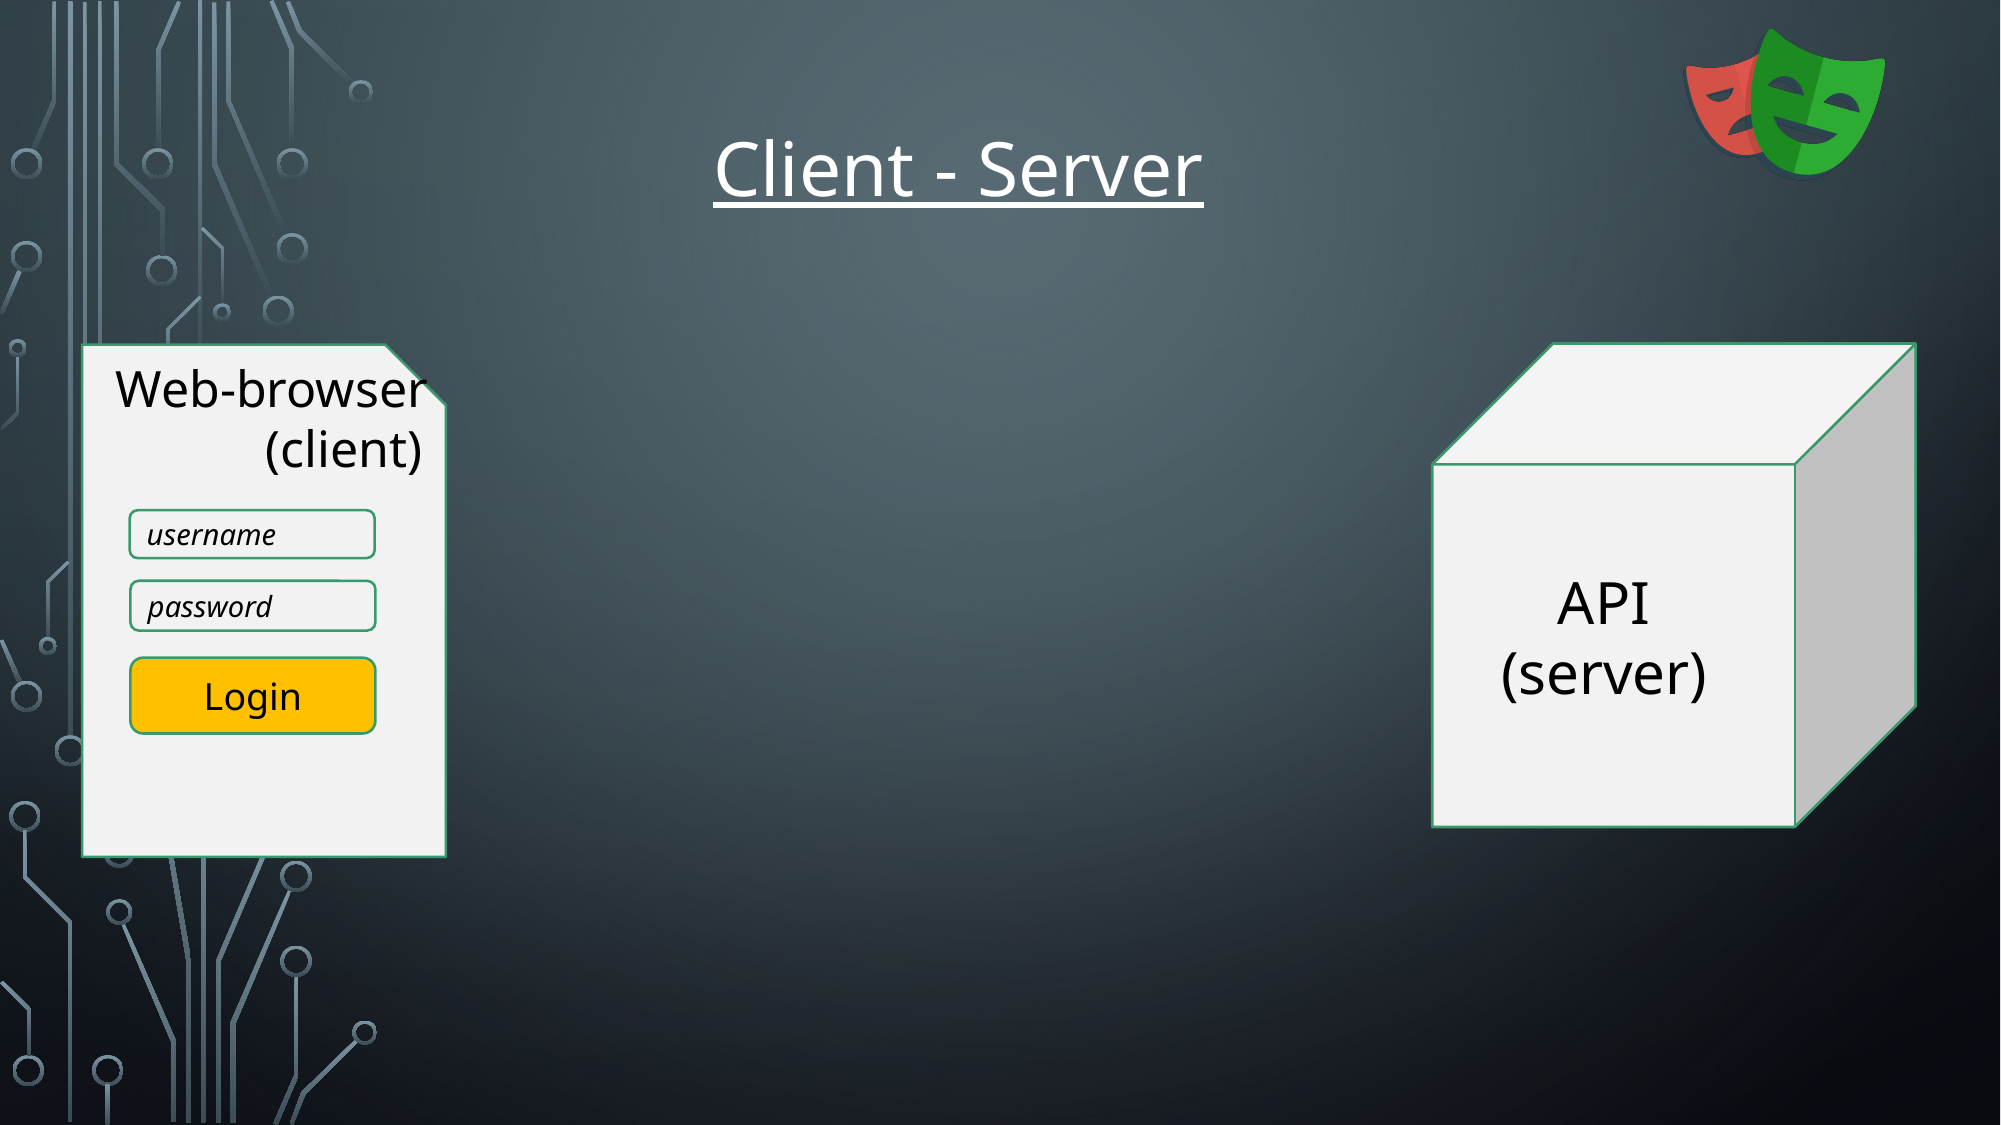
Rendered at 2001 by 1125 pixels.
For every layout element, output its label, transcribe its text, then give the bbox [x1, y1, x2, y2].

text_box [81, 344, 465, 858]
text_box Client - Server [698, 114, 1219, 219]
picture [1670, 0, 1905, 219]
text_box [1431, 343, 1916, 828]
